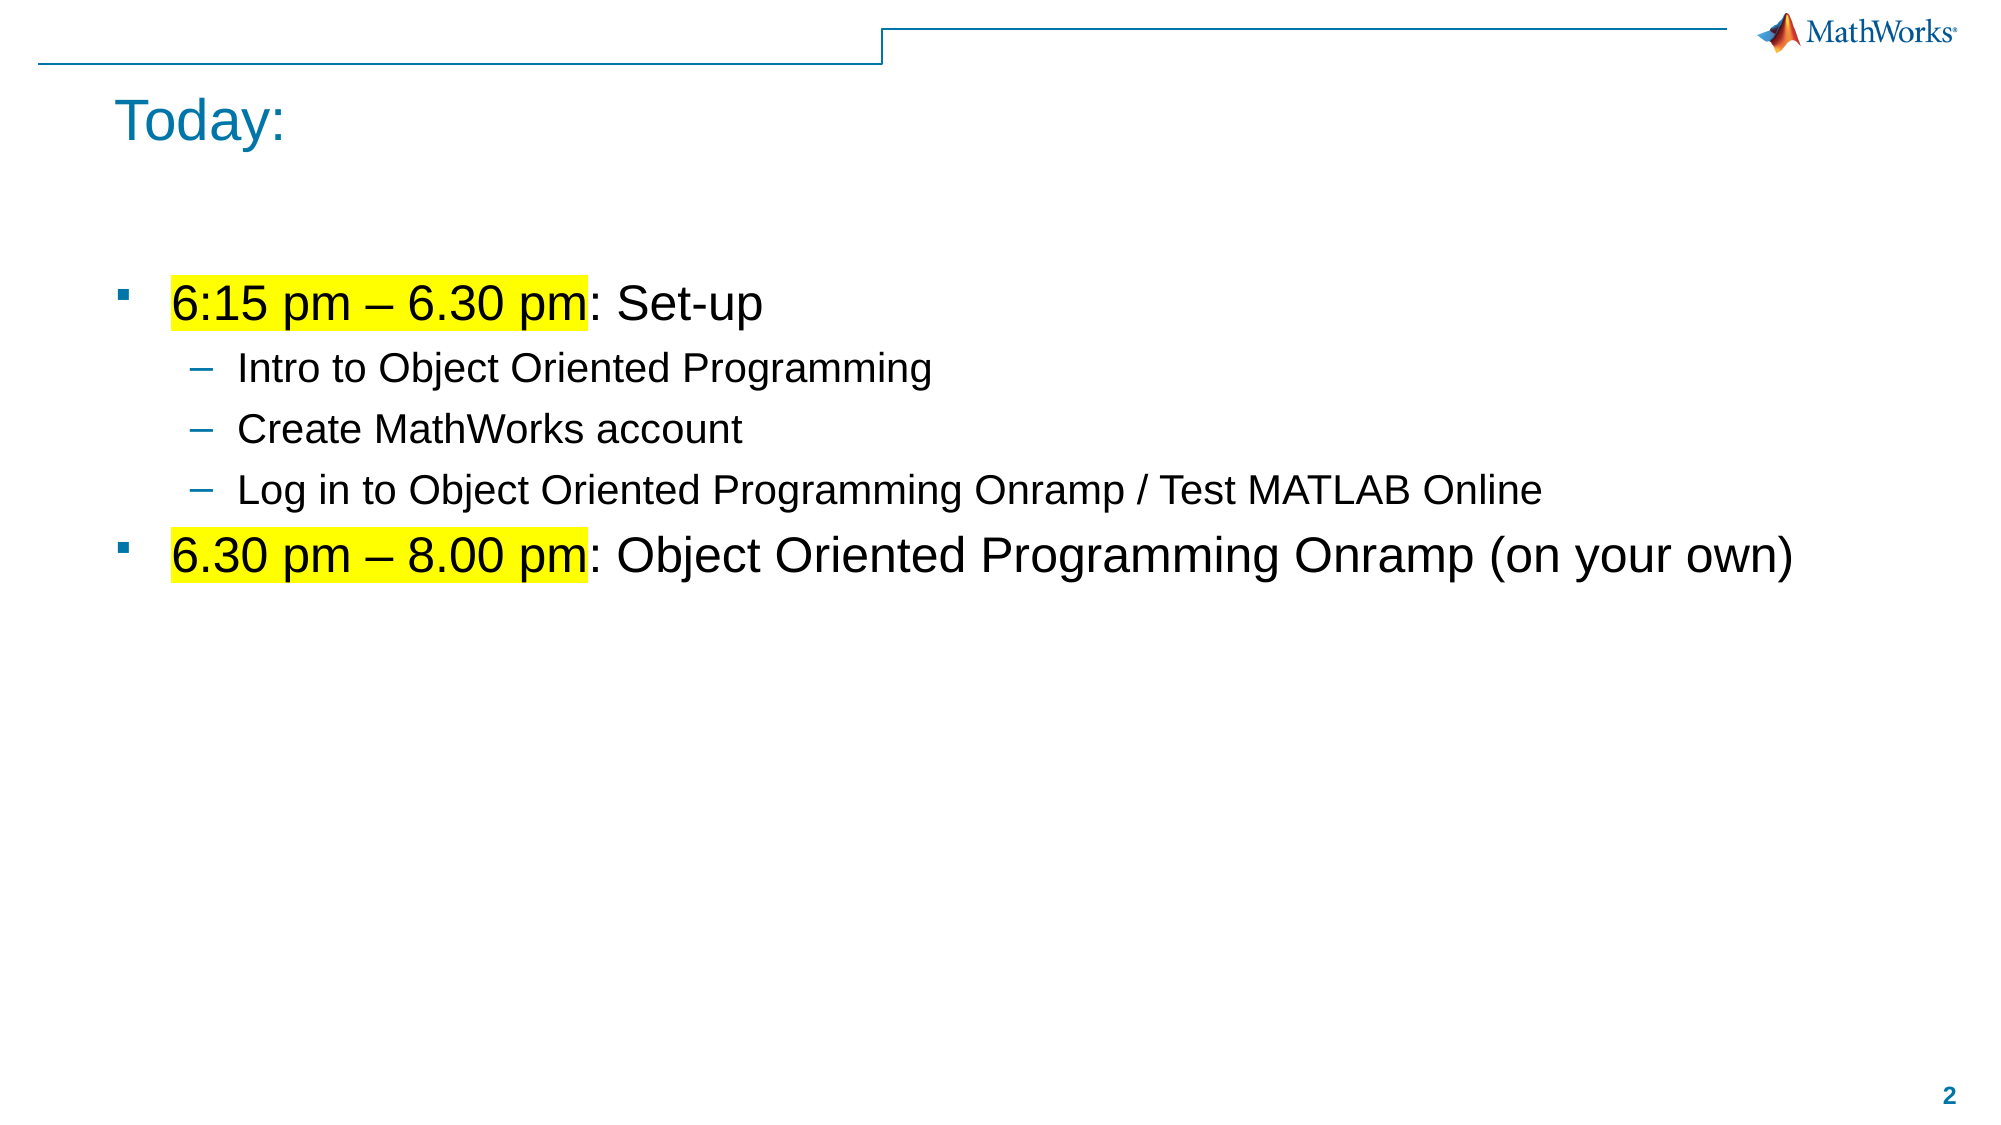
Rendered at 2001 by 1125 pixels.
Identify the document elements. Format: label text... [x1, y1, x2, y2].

picture [1751, 3, 1970, 63]
list 6:15 pm – 6.30 pm: Set-up Intro to Object Oriented Programming Create MathWorks account Log in to Object Oriented Programming Onramp / Test MATLAB Online 6.30 pm – 8.00 pm: Object Oriented Programming Onramp (on your own) [99, 262, 1867, 1025]
title Today: [99, 75, 1867, 238]
